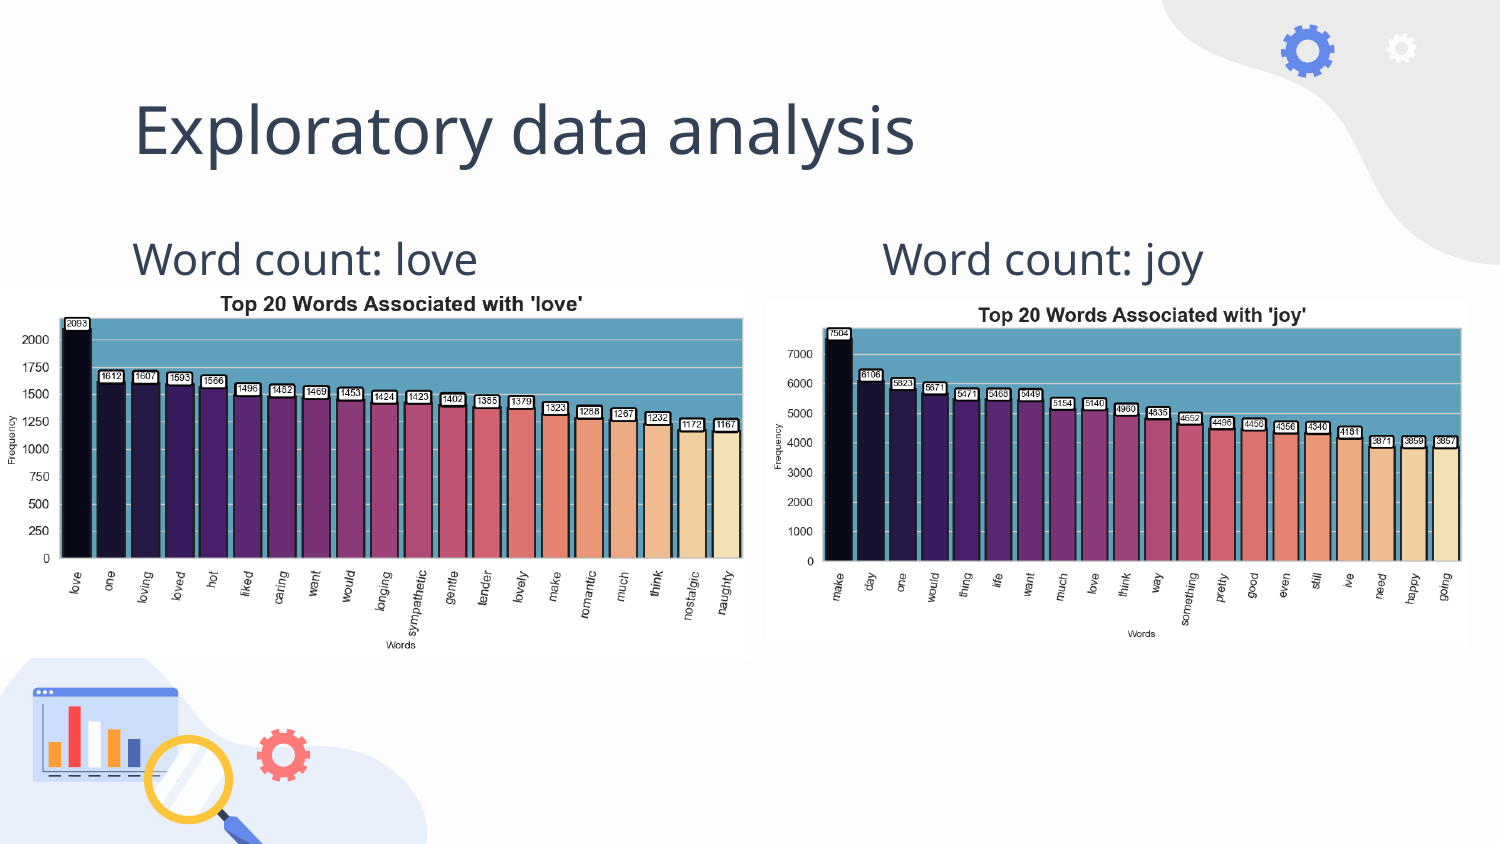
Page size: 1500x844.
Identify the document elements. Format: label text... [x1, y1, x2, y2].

subtitle Word count: love [117, 228, 633, 286]
title Exploratory data analysis [118, 72, 1382, 167]
picture [0, 287, 751, 658]
picture [767, 300, 1468, 646]
subtitle Word count: joy [867, 228, 1383, 299]
